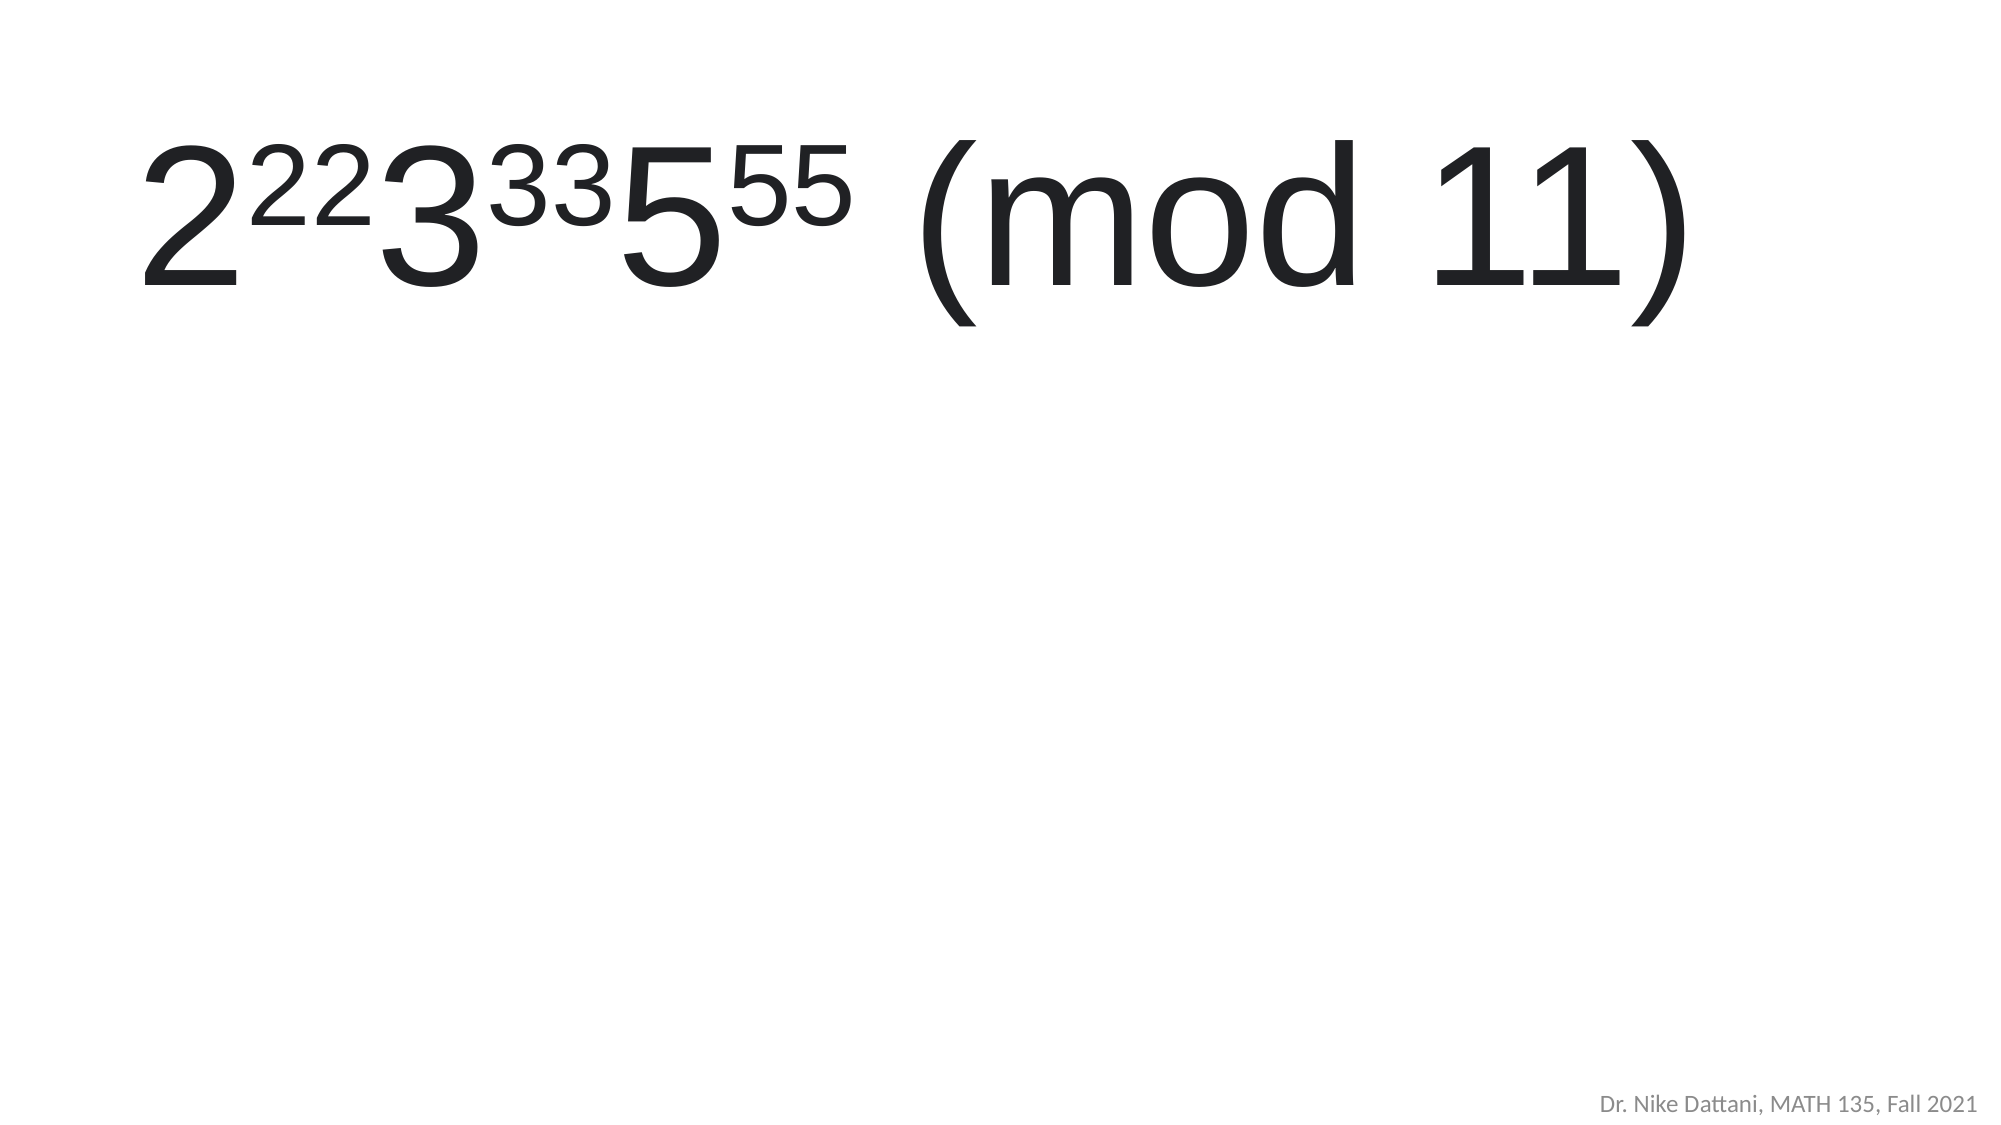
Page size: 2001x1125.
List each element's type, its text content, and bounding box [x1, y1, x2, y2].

title [60, 70, 1778, 601]
text_box 222333555 (mod 11) [120, 78, 2000, 333]
footer Dr. Nike Dattani, MATH 135, Fall 2021 [1451, 1072, 2000, 1125]
